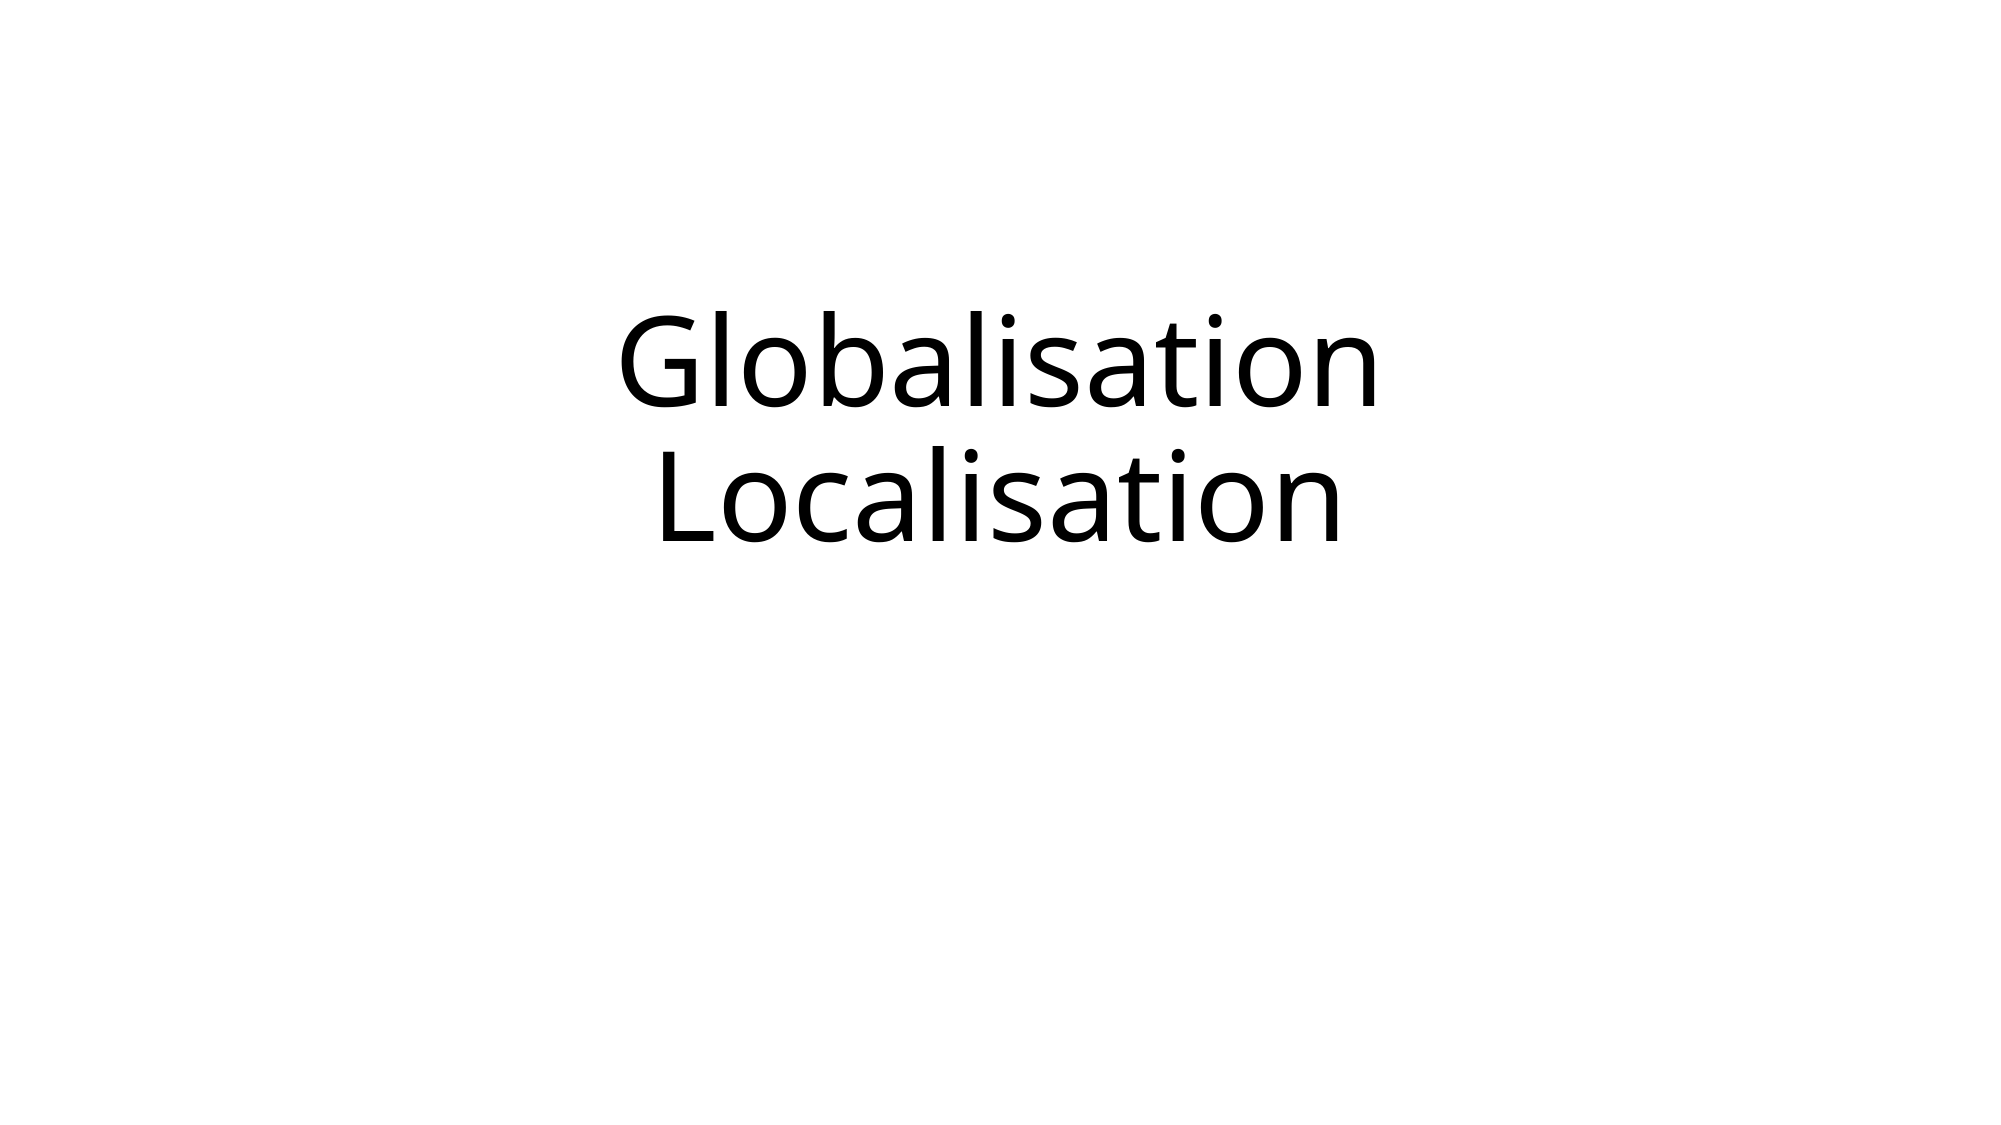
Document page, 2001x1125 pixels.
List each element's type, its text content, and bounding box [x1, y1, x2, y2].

title Globalisation Localisation [249, 184, 1750, 576]
